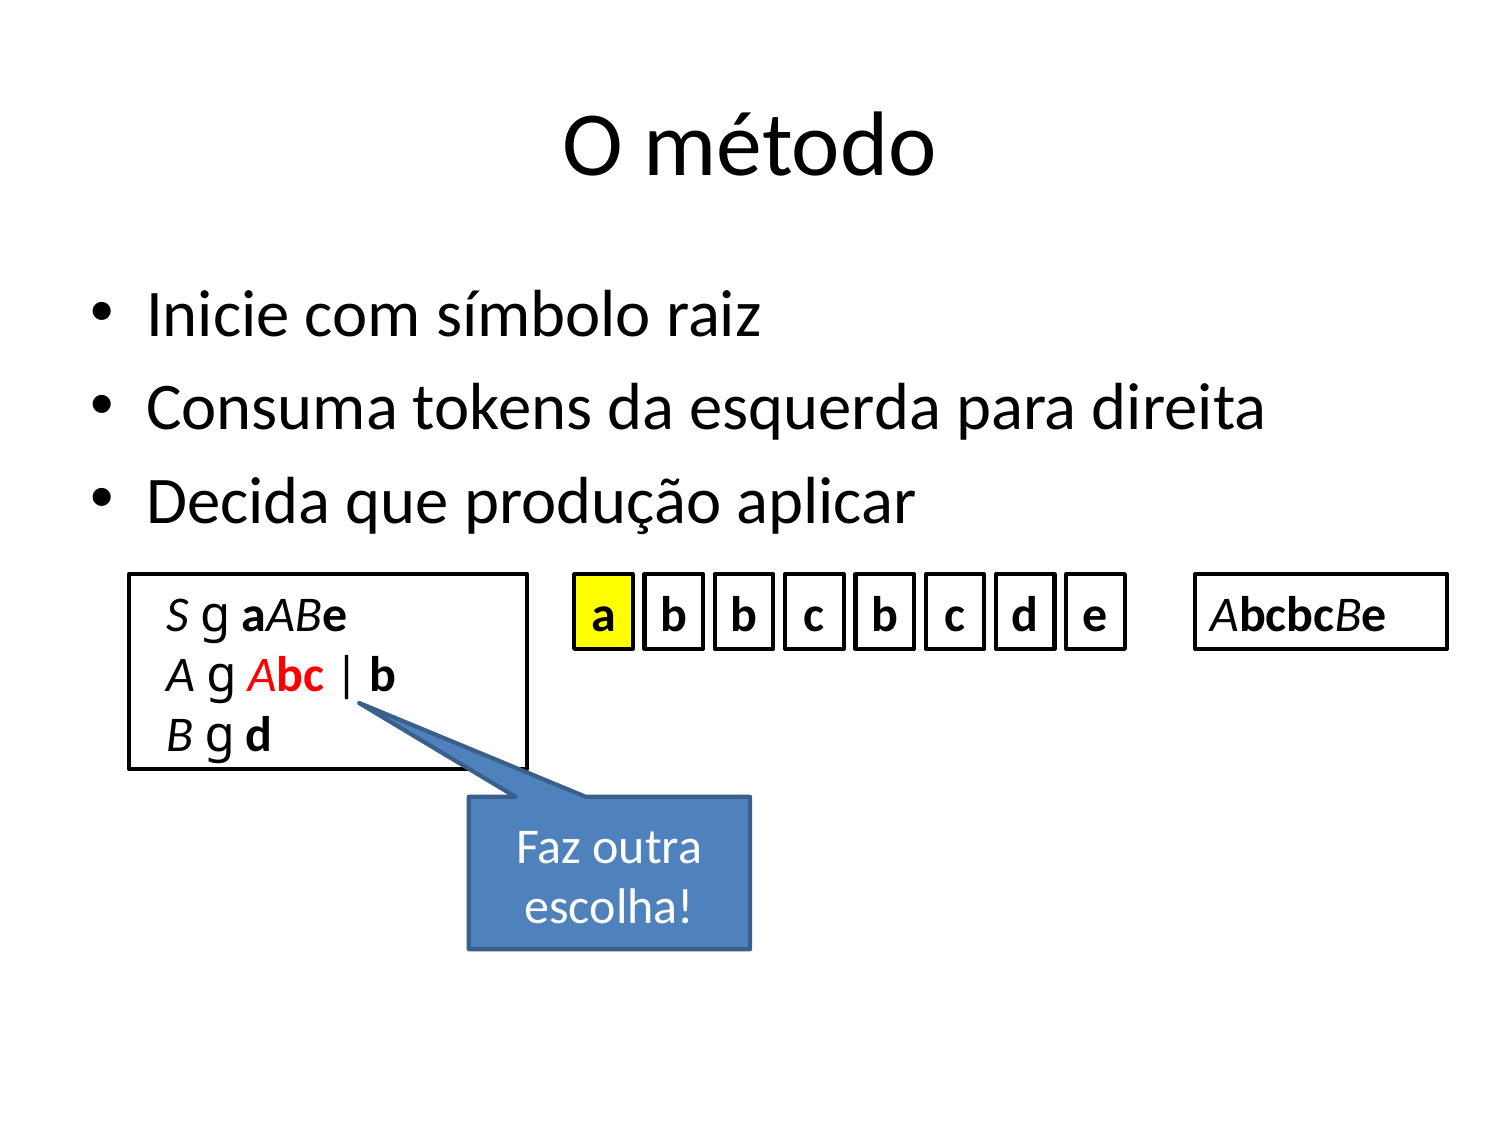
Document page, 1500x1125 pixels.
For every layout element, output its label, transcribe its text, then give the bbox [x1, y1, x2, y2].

text_box b [642, 572, 705, 651]
text_box c [783, 572, 846, 651]
text_box S g aABe A g Abc | b B g d [127, 572, 529, 771]
text_box Faz outra escolha! [357, 700, 753, 952]
text_box c [924, 572, 986, 651]
text_box AbcbcBe [1193, 572, 1449, 651]
text_box b [853, 572, 916, 651]
text_box a [572, 572, 635, 651]
text_box d [994, 572, 1057, 651]
text_box e [1064, 572, 1127, 651]
title O método [75, 45, 1425, 233]
text_box b [713, 572, 775, 651]
list Inicie com símbolo raiz Consuma tokens da esquerda para direita Decida que produção aplicar [75, 262, 1425, 575]
